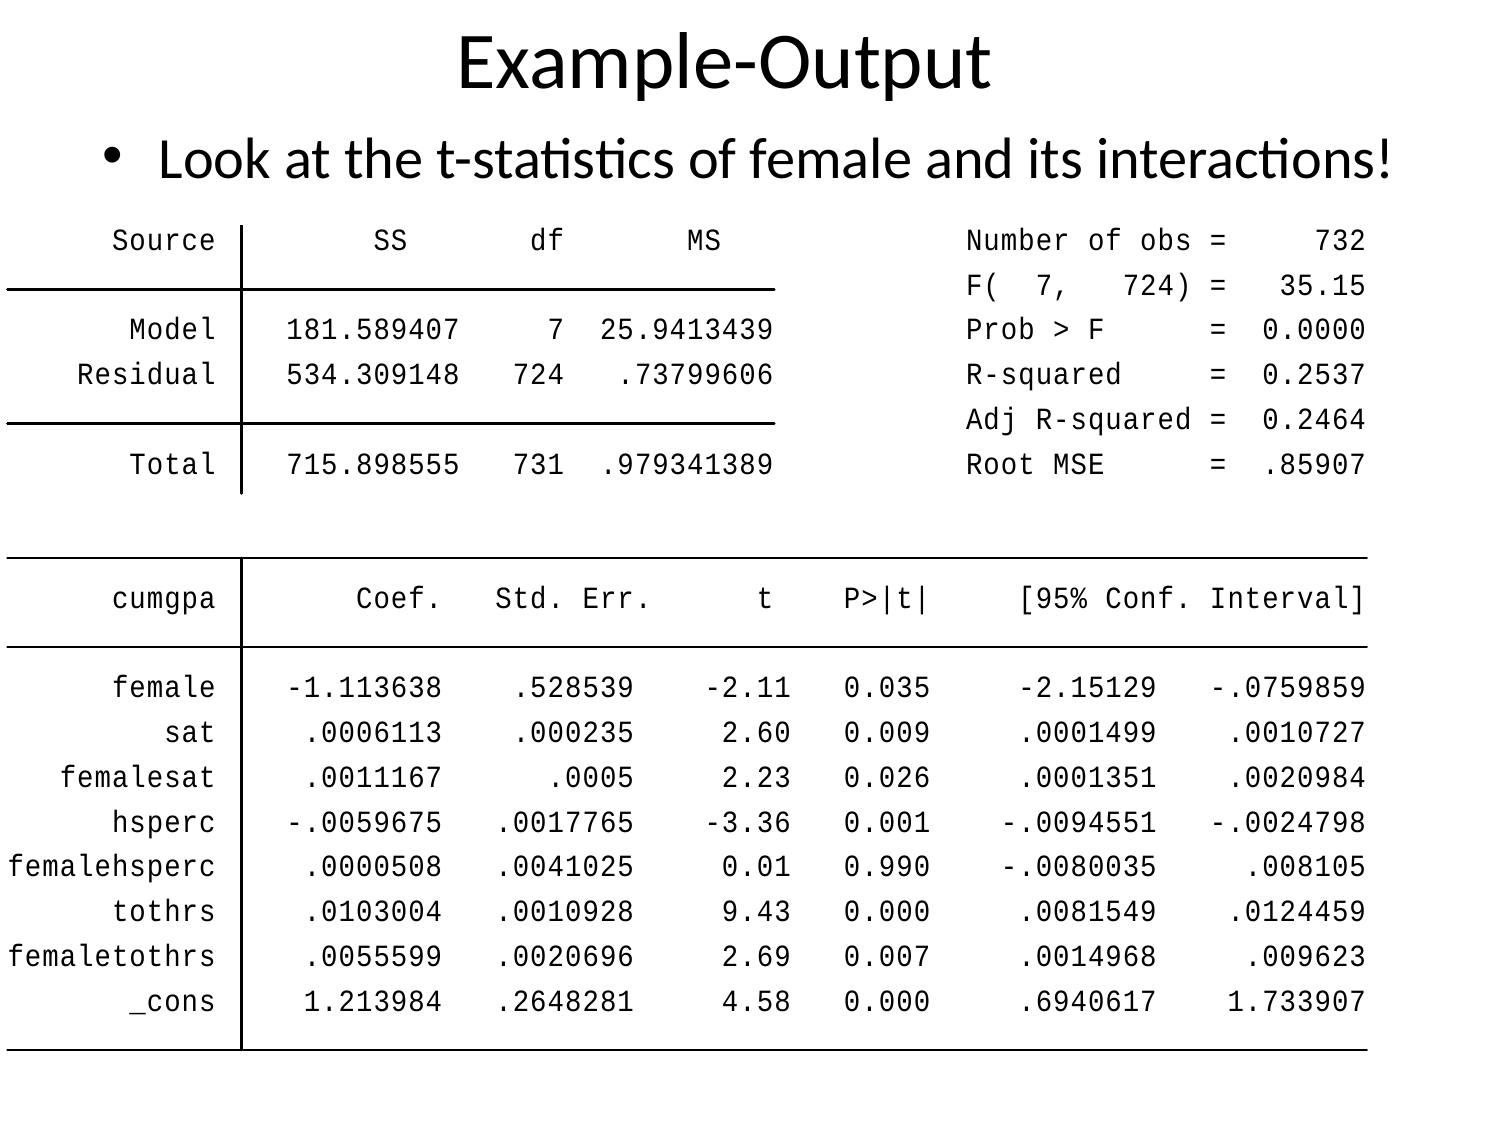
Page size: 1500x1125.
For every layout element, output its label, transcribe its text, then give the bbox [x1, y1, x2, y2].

picture [0, 224, 1463, 1076]
title Example-Output [87, 0, 1363, 112]
list Look at the t-statistics of female and its interactions! [87, 112, 1500, 900]
